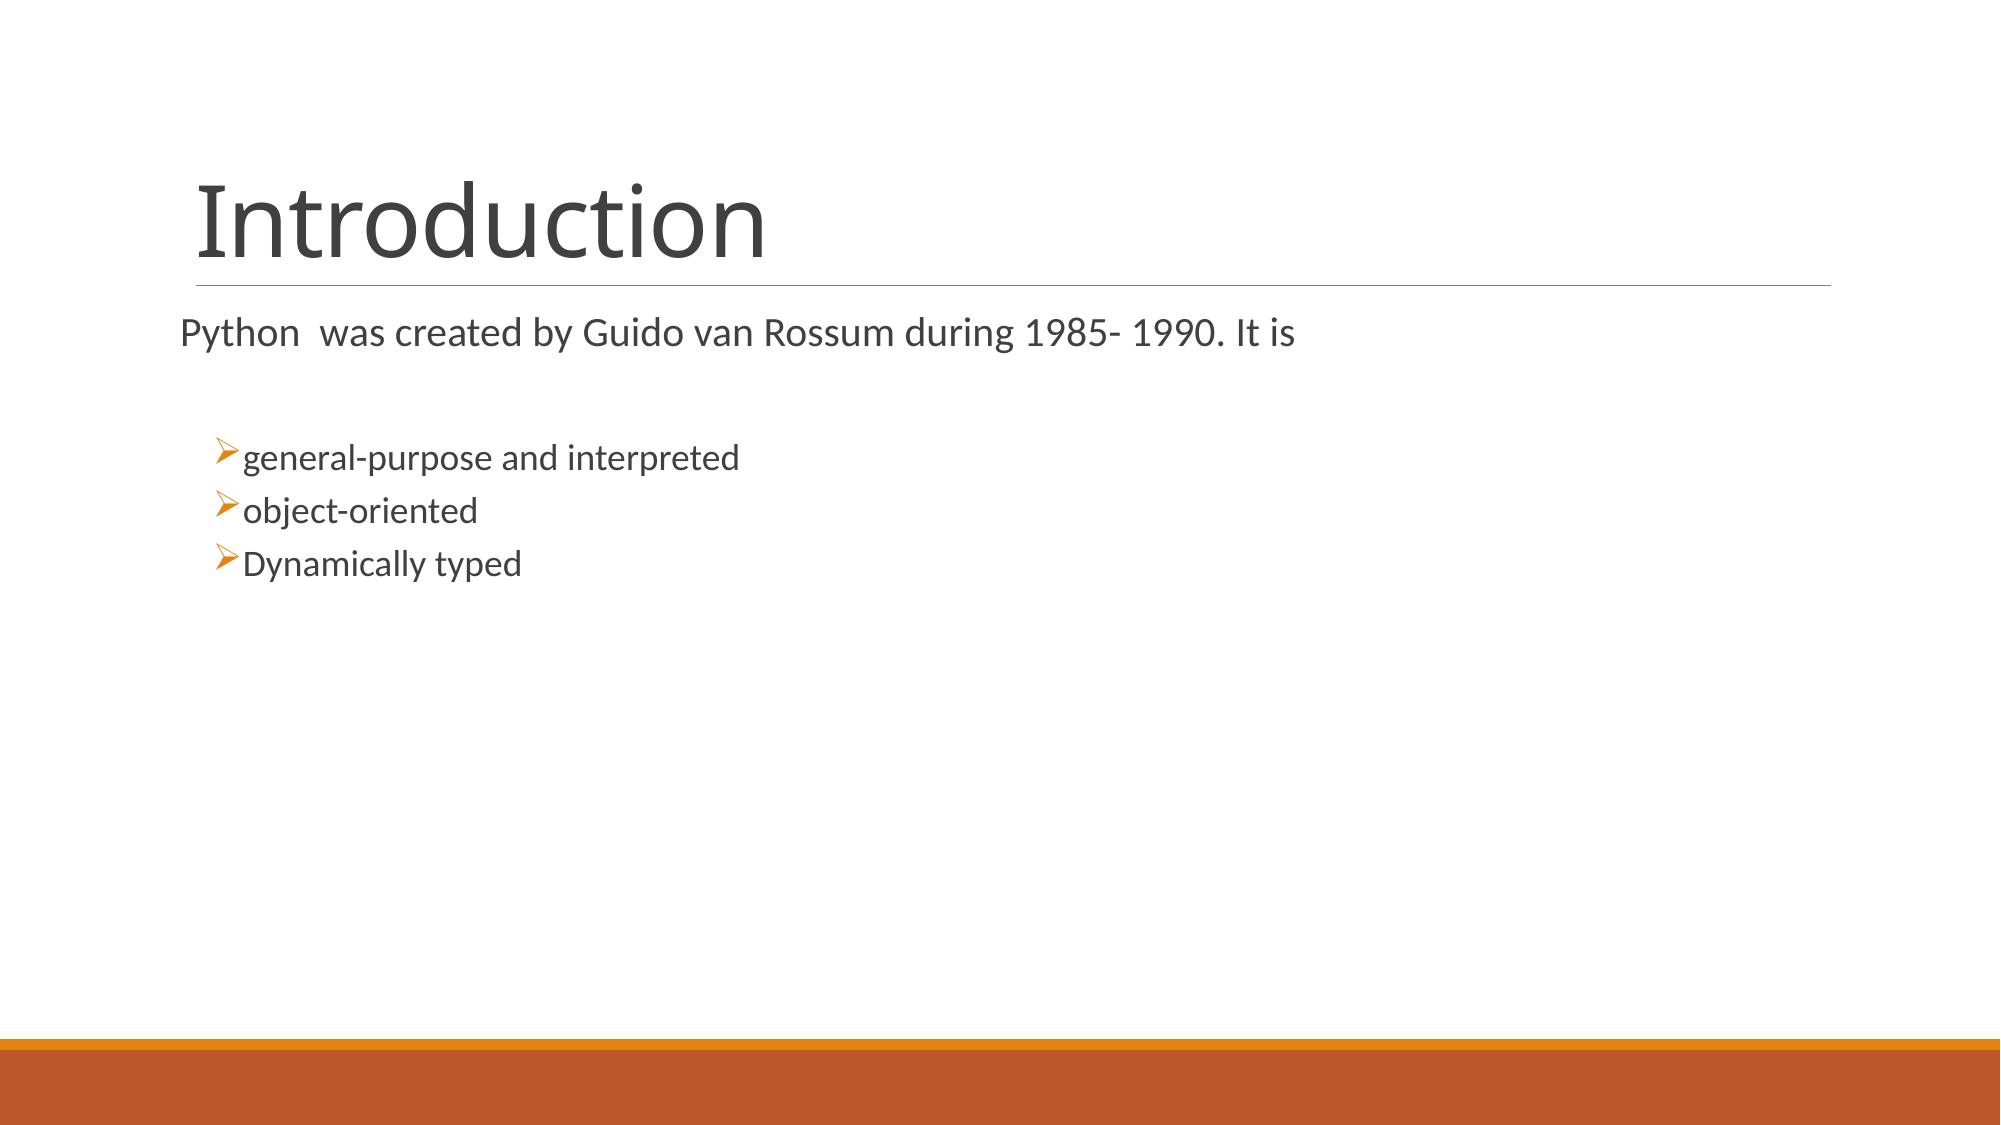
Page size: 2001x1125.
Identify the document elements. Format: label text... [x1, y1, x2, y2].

list Python was created by Guido van Rossum during 1985- 1990. It is general-purpose and interpreted object-oriented Dynamically typed [180, 302, 1830, 963]
title Introduction [180, 47, 1830, 285]
